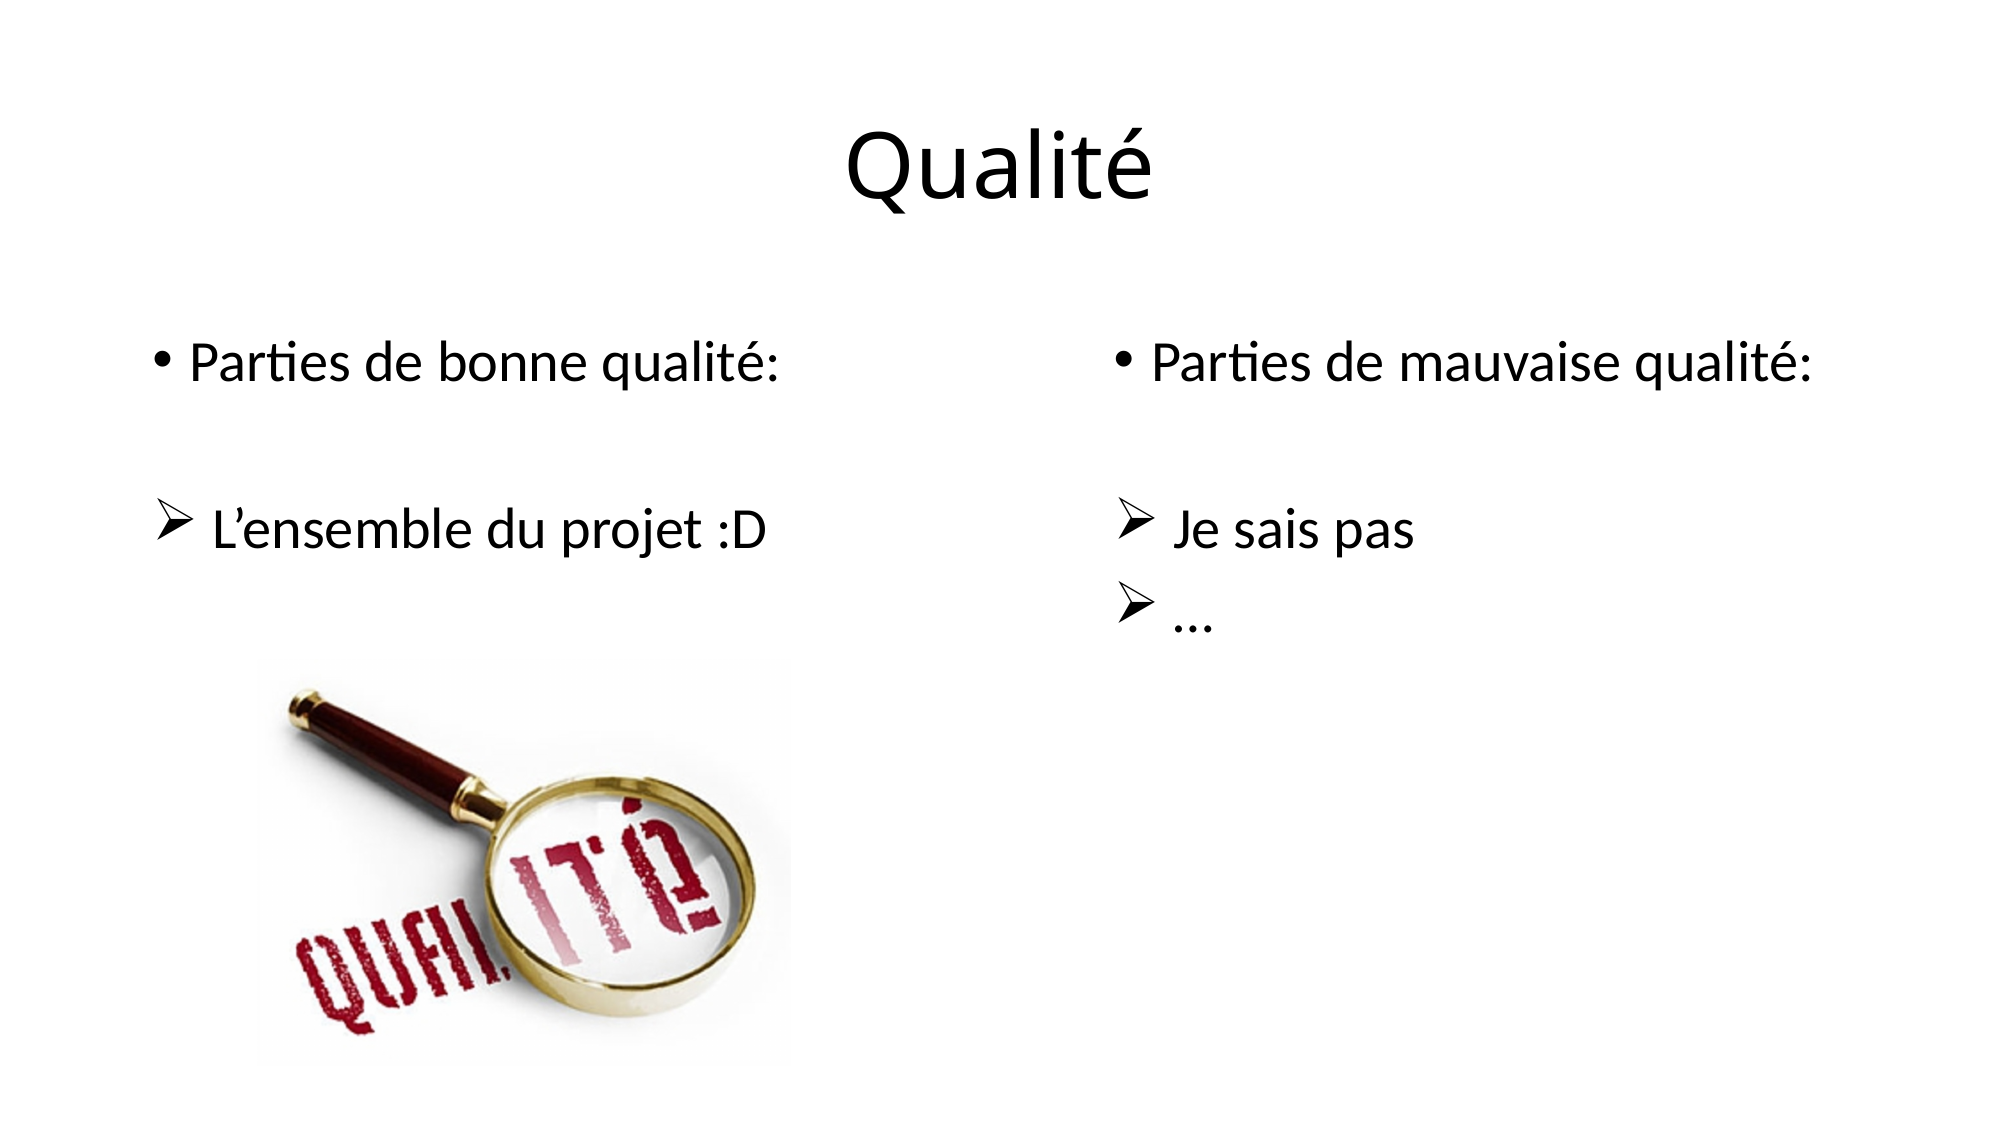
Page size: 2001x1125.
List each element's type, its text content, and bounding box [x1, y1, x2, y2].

title Qualité [137, 59, 1863, 278]
list Parties de bonne qualité: L’ensemble du projet :D [137, 323, 902, 1014]
picture [256, 659, 791, 1066]
text_box Parties de mauvaise qualité: Je sais pas … [1098, 323, 1863, 1014]
